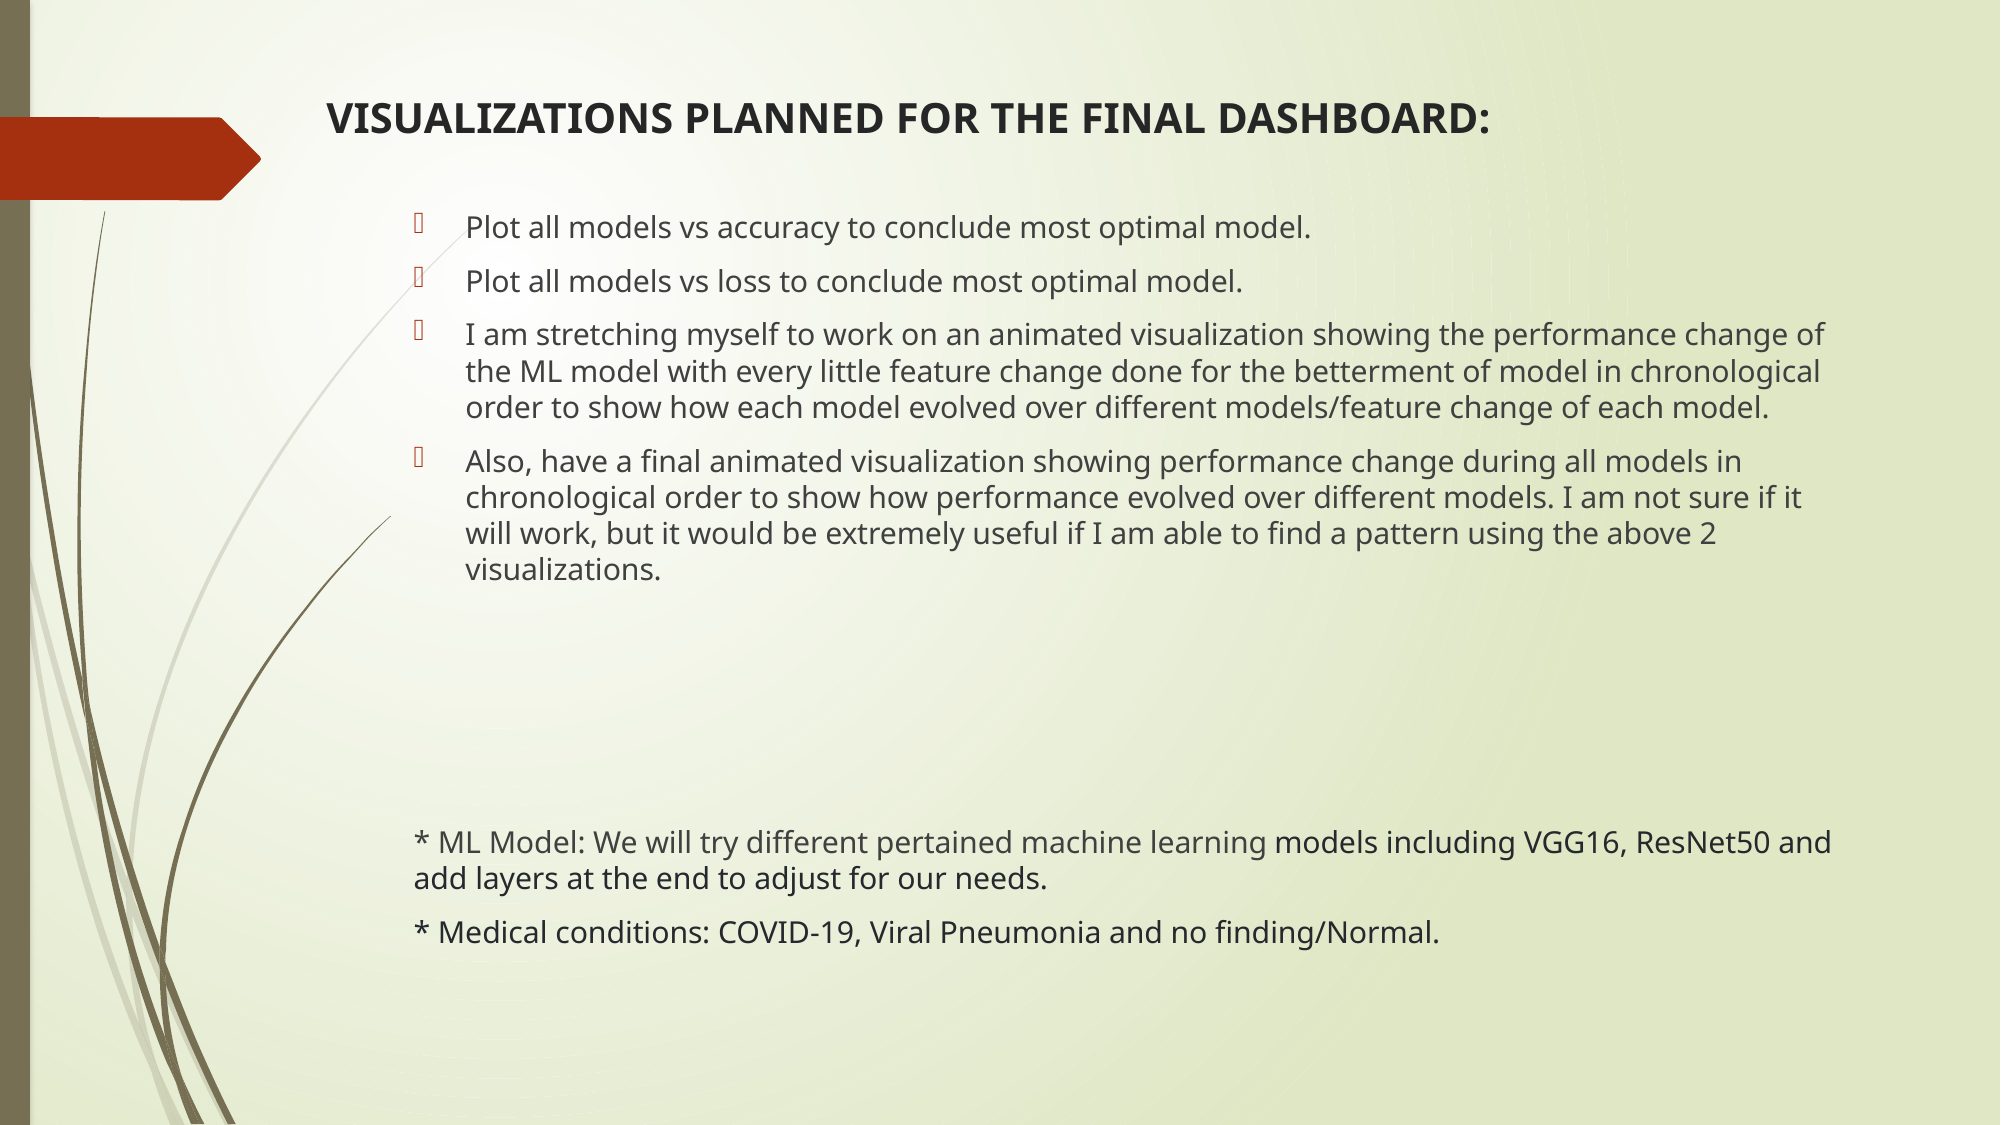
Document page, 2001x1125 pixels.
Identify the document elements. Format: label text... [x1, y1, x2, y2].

list Plot all models vs accuracy to conclude most optimal model. Plot all models vs loss to conclude most optimal model. I am stretching myself to work on an animated visualization showing the performance change of the ML model with every little feature change done for the betterment of model in chronological order to show how each model evolved over different models/feature change of each model. Also, have a final animated visualization showing performance change during all models in chronological order to show how performance evolved over different models. I am not sure if it will work, but it would be extremely useful if I am able to find a pattern using the above 2 visualizations. * ML Model: We will try different pertained machine learning models including VGG16, ResNet50 and add layers at the end to adjust for our needs. * Medical conditions: COVID-19, Viral Pneumonia and no finding/Normal. [398, 200, 1860, 995]
text_box VISUALIZATIONS PLANNED FOR THE FINAL DASHBOARD: [311, 84, 1887, 176]
